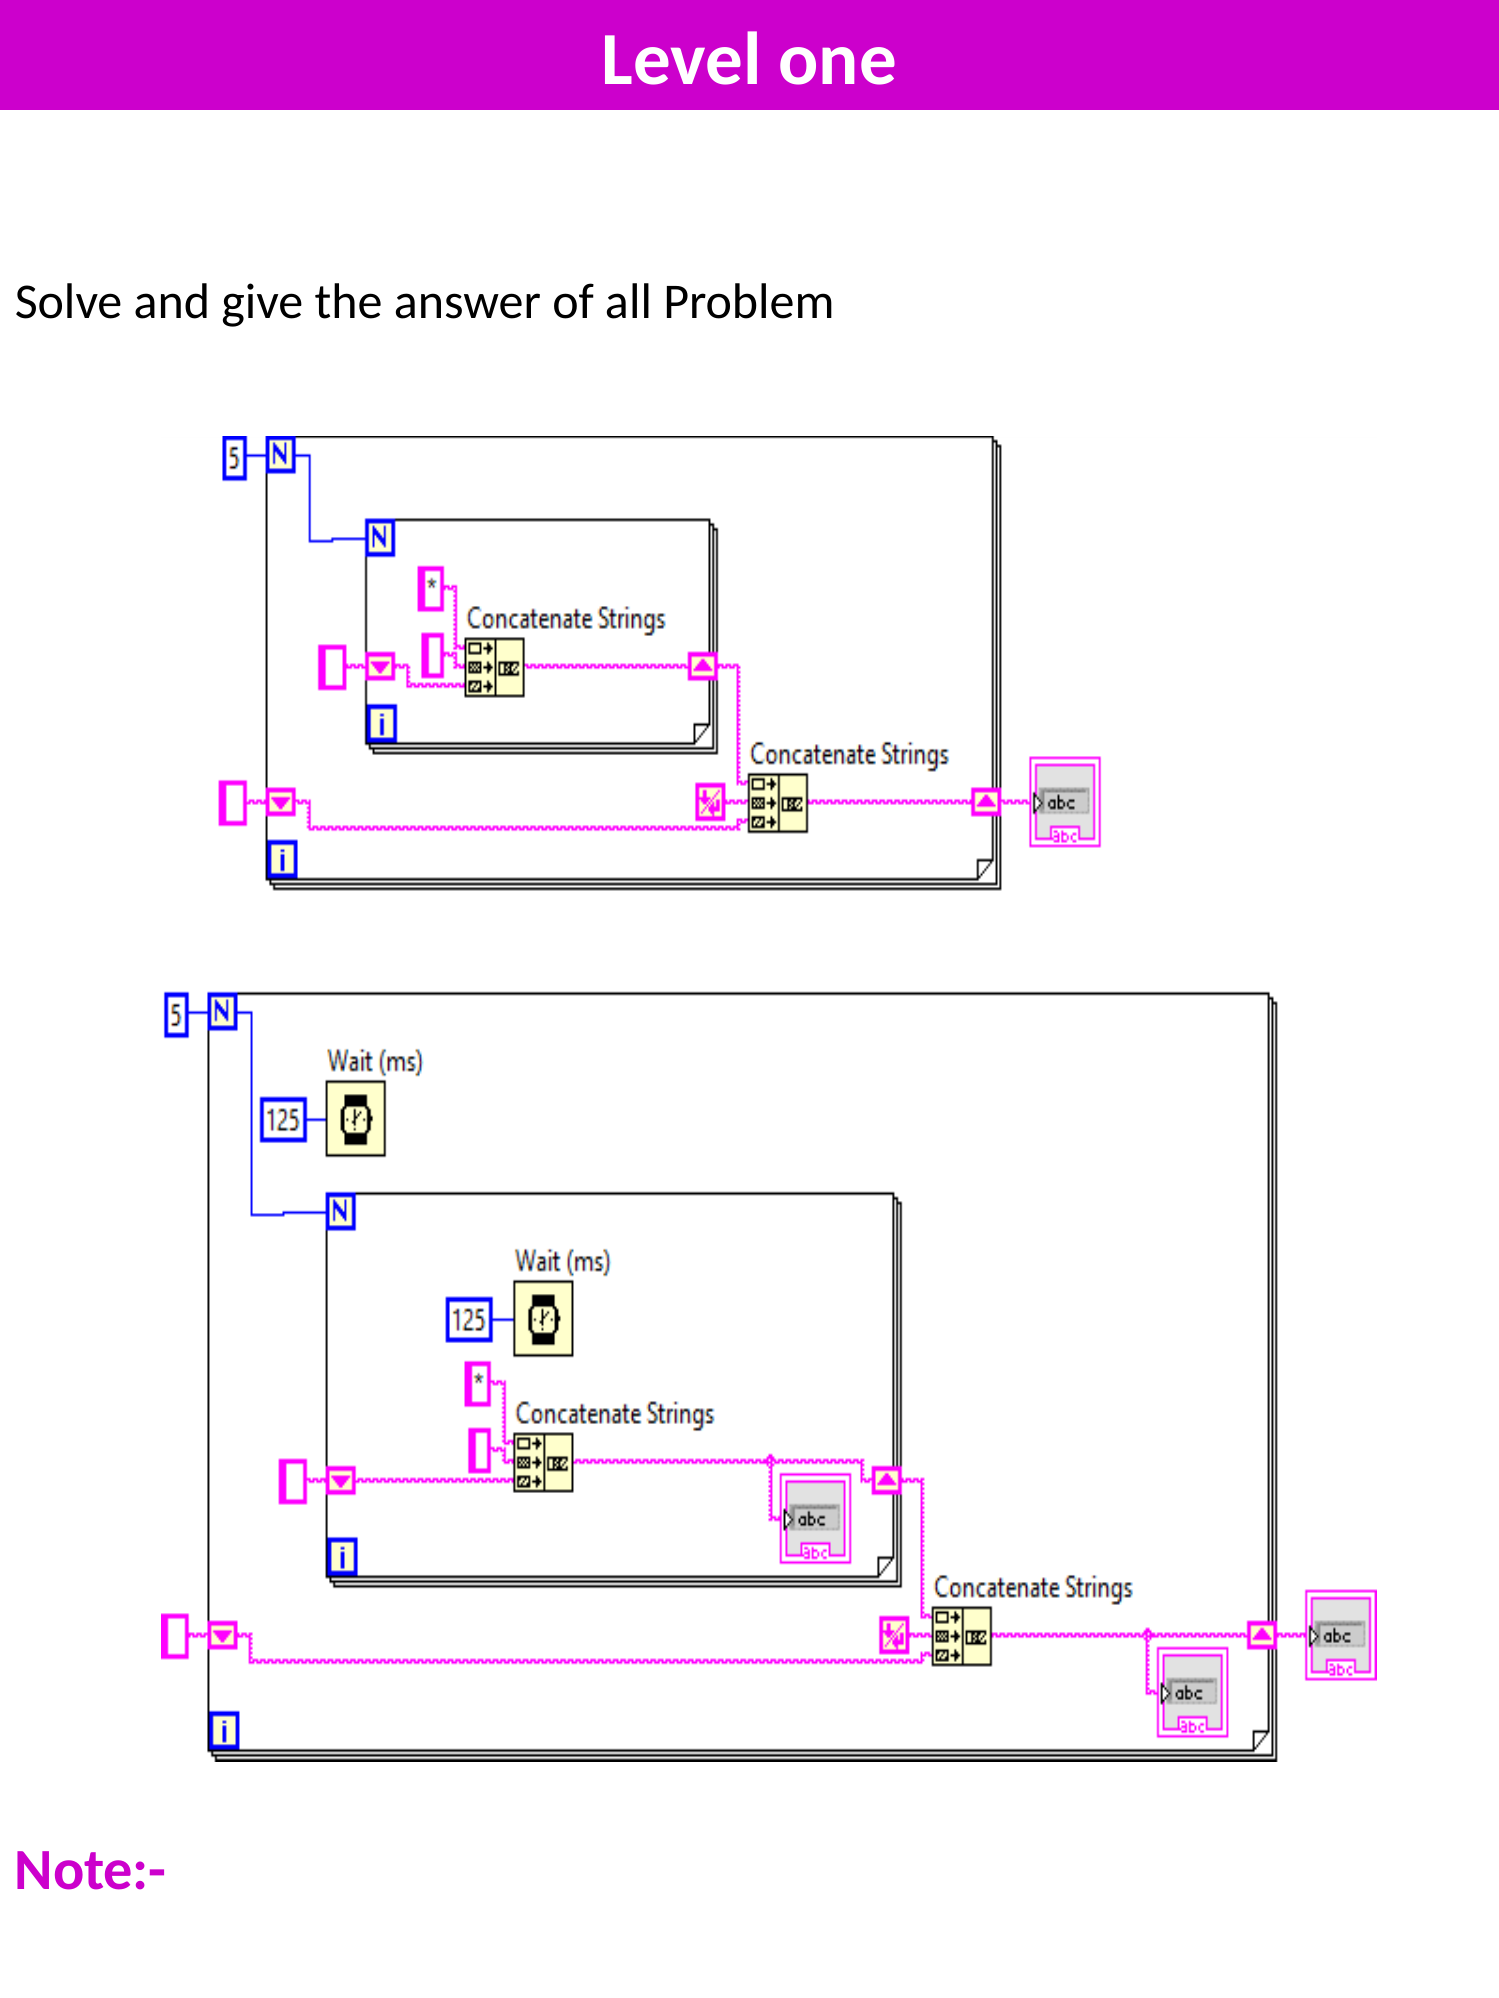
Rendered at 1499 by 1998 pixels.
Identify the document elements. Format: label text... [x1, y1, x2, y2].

text_box Note:- [0, 1823, 1499, 1909]
text_box Level one [0, 0, 1499, 110]
picture [161, 436, 1377, 1762]
text_box Solve and give the answer of all Problem [0, 261, 1087, 337]
